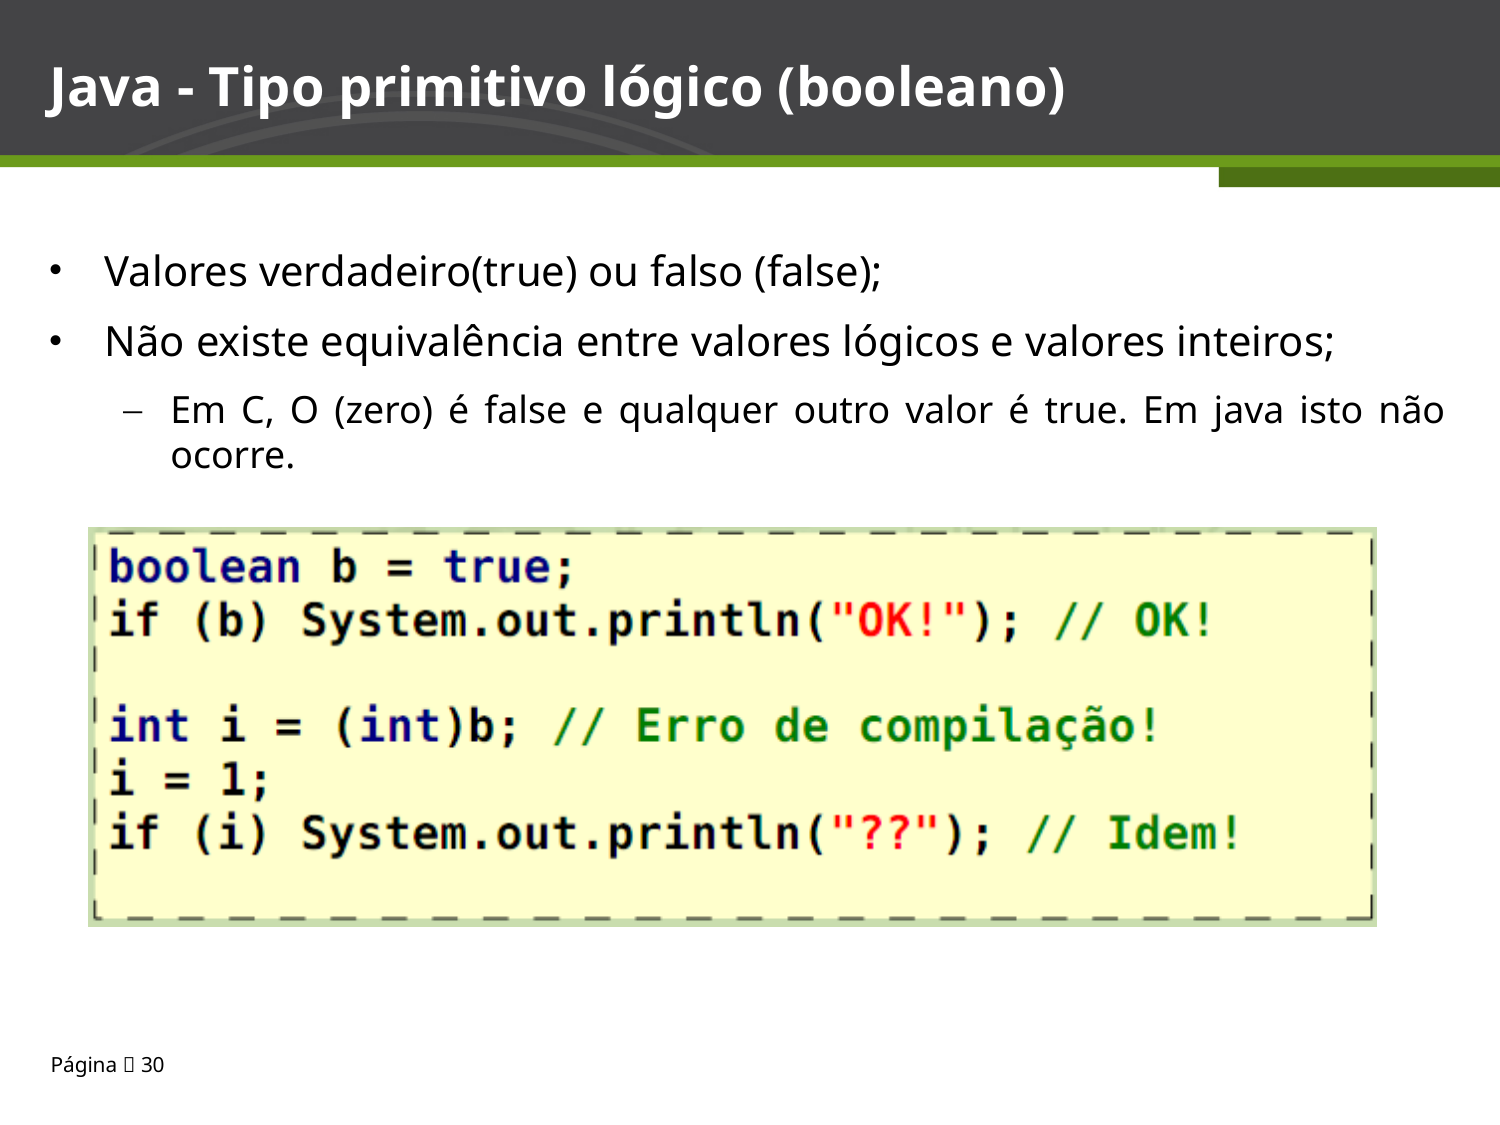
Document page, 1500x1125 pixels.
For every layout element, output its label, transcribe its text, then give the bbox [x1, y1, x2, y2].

list Valores verdadeiro(true) ou falso (false); Não existe equivalência entre valores lógicos e valores inteiros; Em C, O (zero) é false e qualquer outro valor é true. Em java isto não ocorre. [48, 244, 1447, 528]
title Java - Tipo primitivo lógico (booleano) [49, 51, 1447, 140]
picture [0, 0, 1500, 1125]
